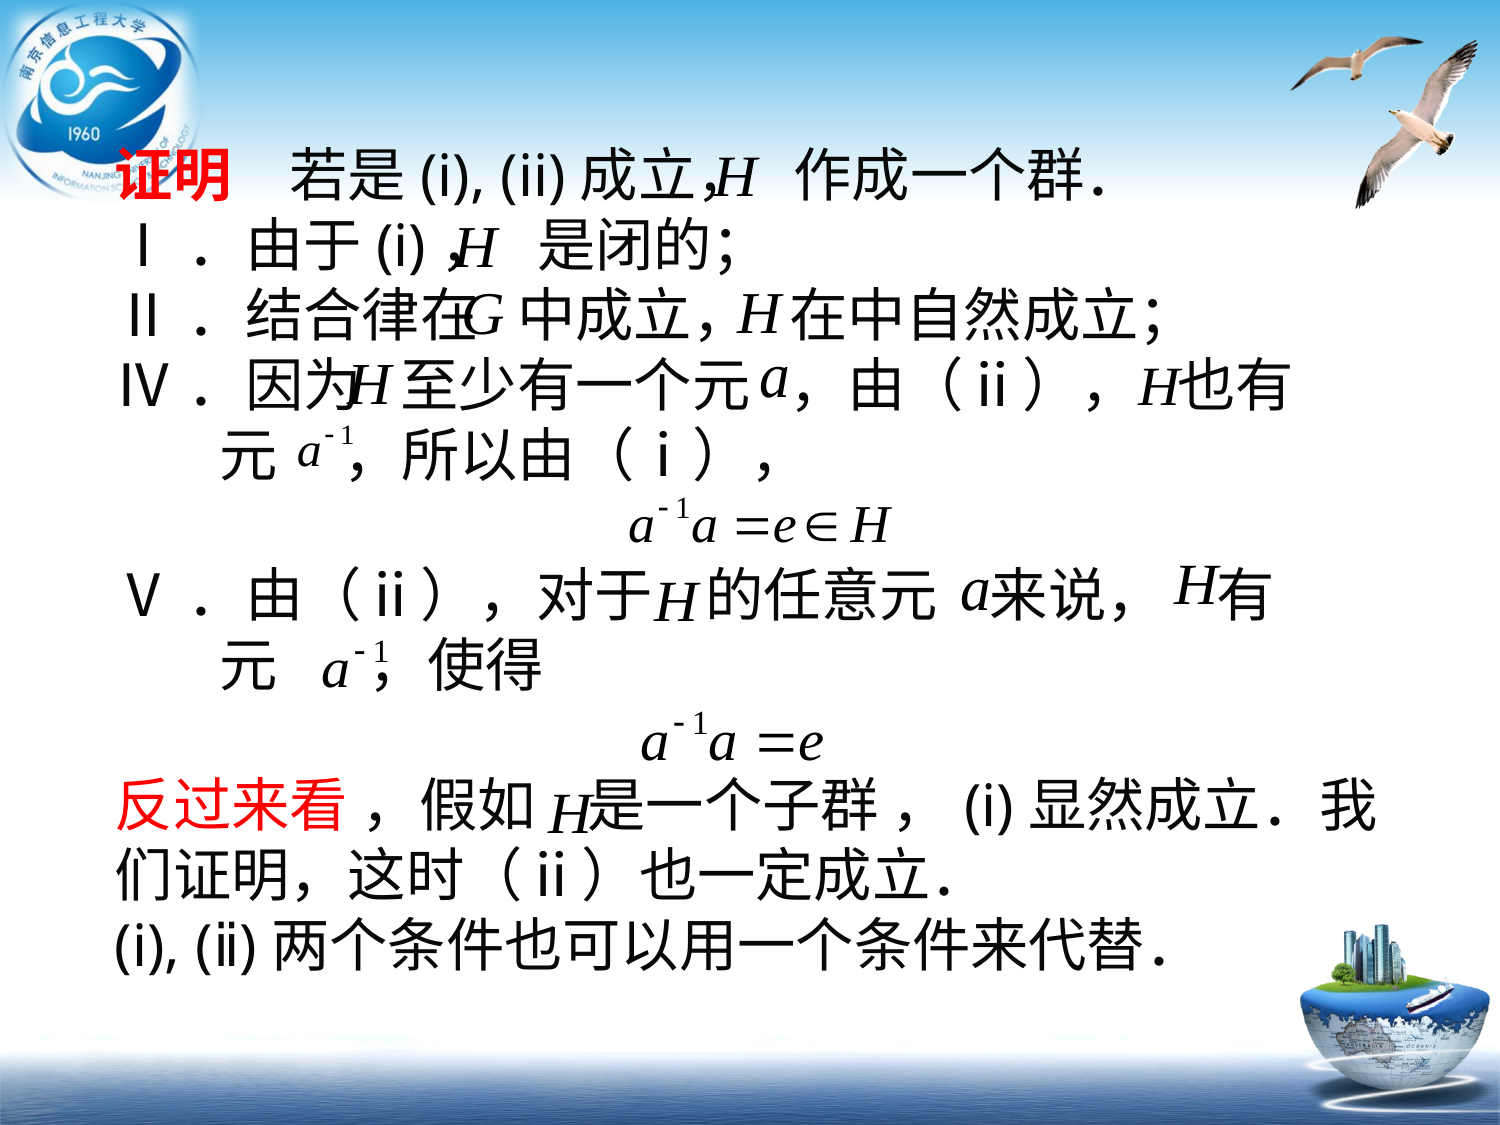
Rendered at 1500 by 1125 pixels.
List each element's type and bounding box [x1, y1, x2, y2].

picture [26, 24, 178, 175]
text_box [100, 130, 1424, 995]
picture [1289, 35, 1500, 213]
picture [0, 970, 1500, 1125]
